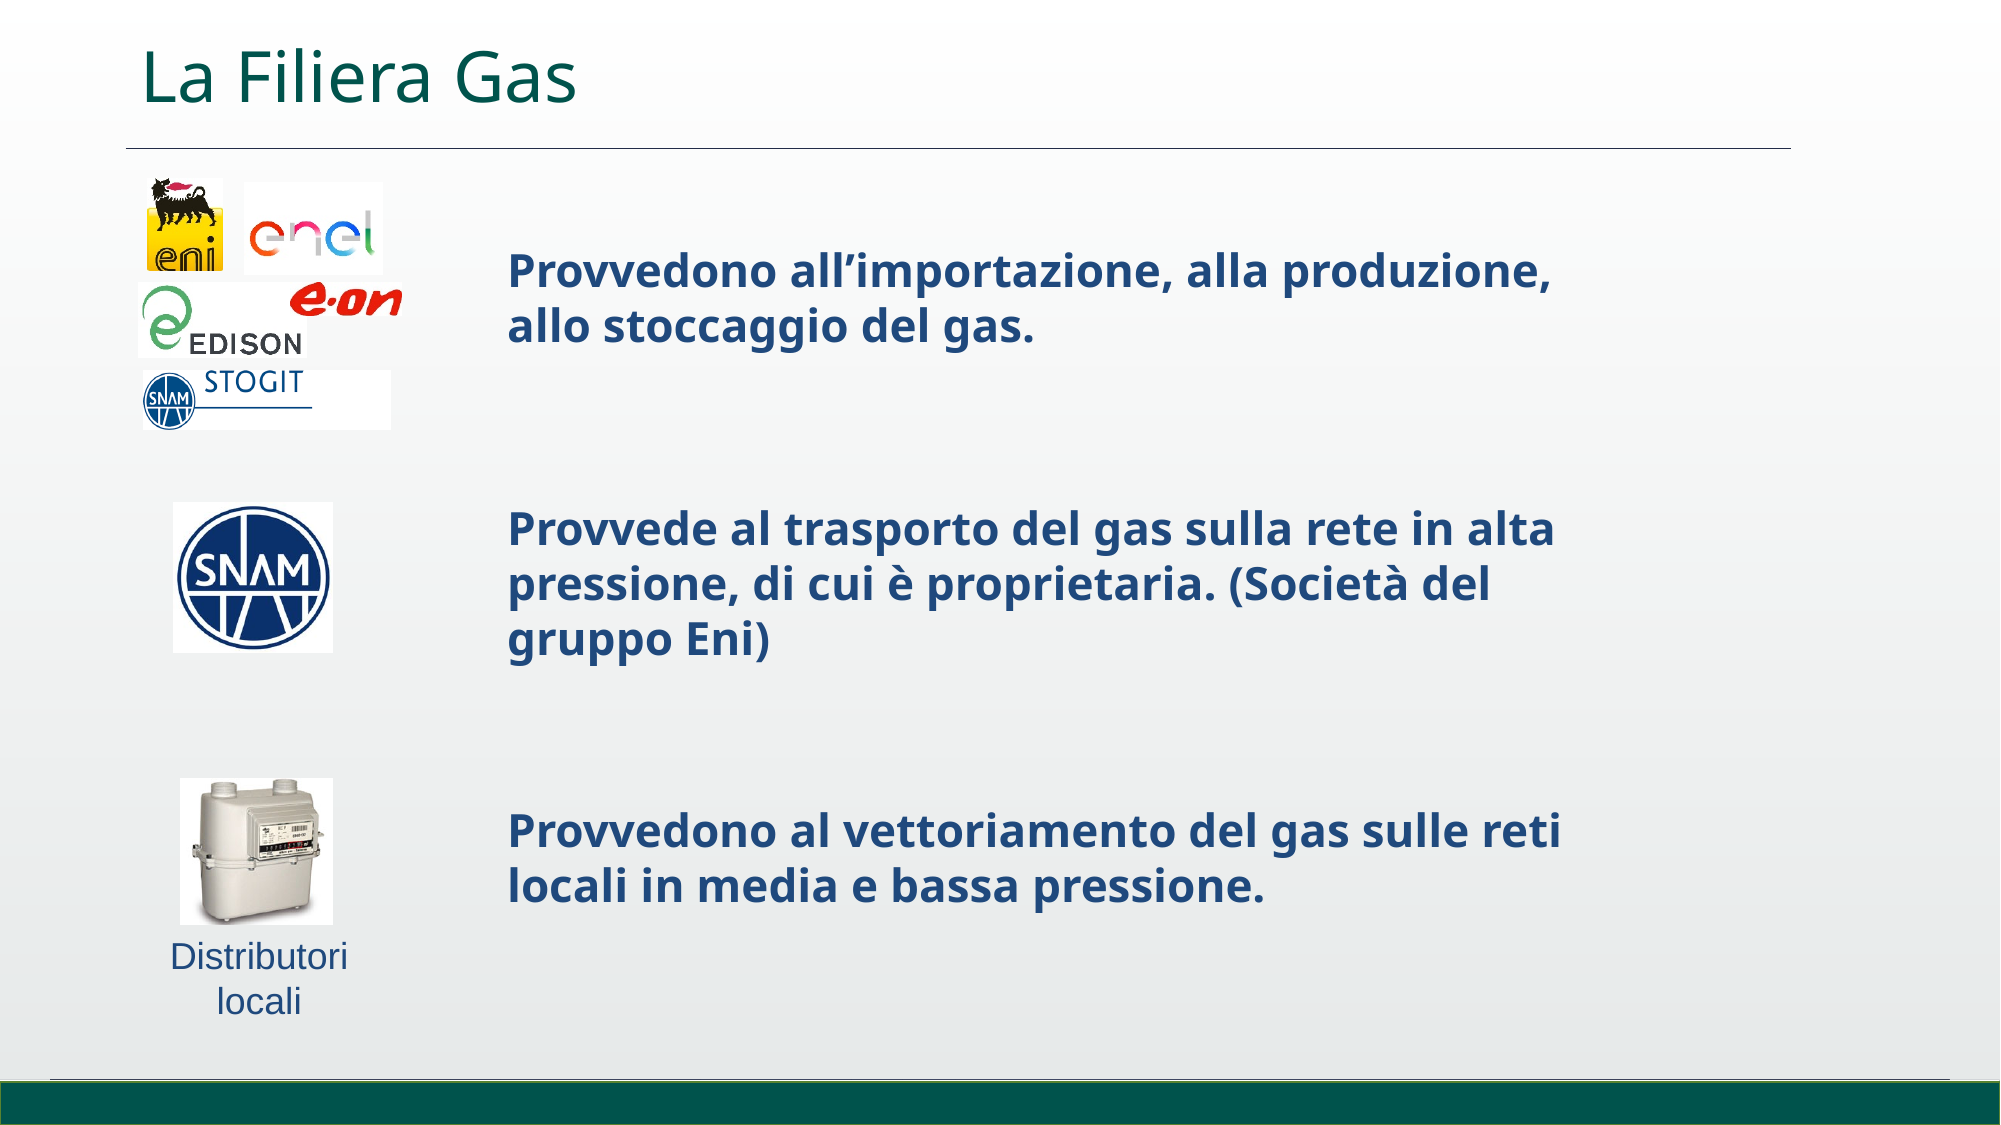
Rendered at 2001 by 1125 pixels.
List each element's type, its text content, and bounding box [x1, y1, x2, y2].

picture [143, 370, 391, 430]
picture [138, 282, 402, 359]
text_box Distributori locali [144, 924, 374, 1030]
text_box Provvedono al vettoriamento del gas sulle reti locali in media e bassa pressione. [492, 794, 1627, 925]
picture [147, 178, 223, 271]
picture [244, 182, 383, 275]
text_box [0, 1081, 2000, 1125]
text_box Provvede al trasporto del gas sulla rete in alta pressione, di cui è proprietaria. (Società del gruppo Eni) [492, 492, 1627, 700]
picture [180, 778, 333, 925]
text_box La Filiera Gas [125, 18, 1686, 126]
picture [173, 502, 333, 653]
text_box Provvedono all’importazione, alla produzione, allo stoccaggio del gas. [492, 234, 1627, 398]
